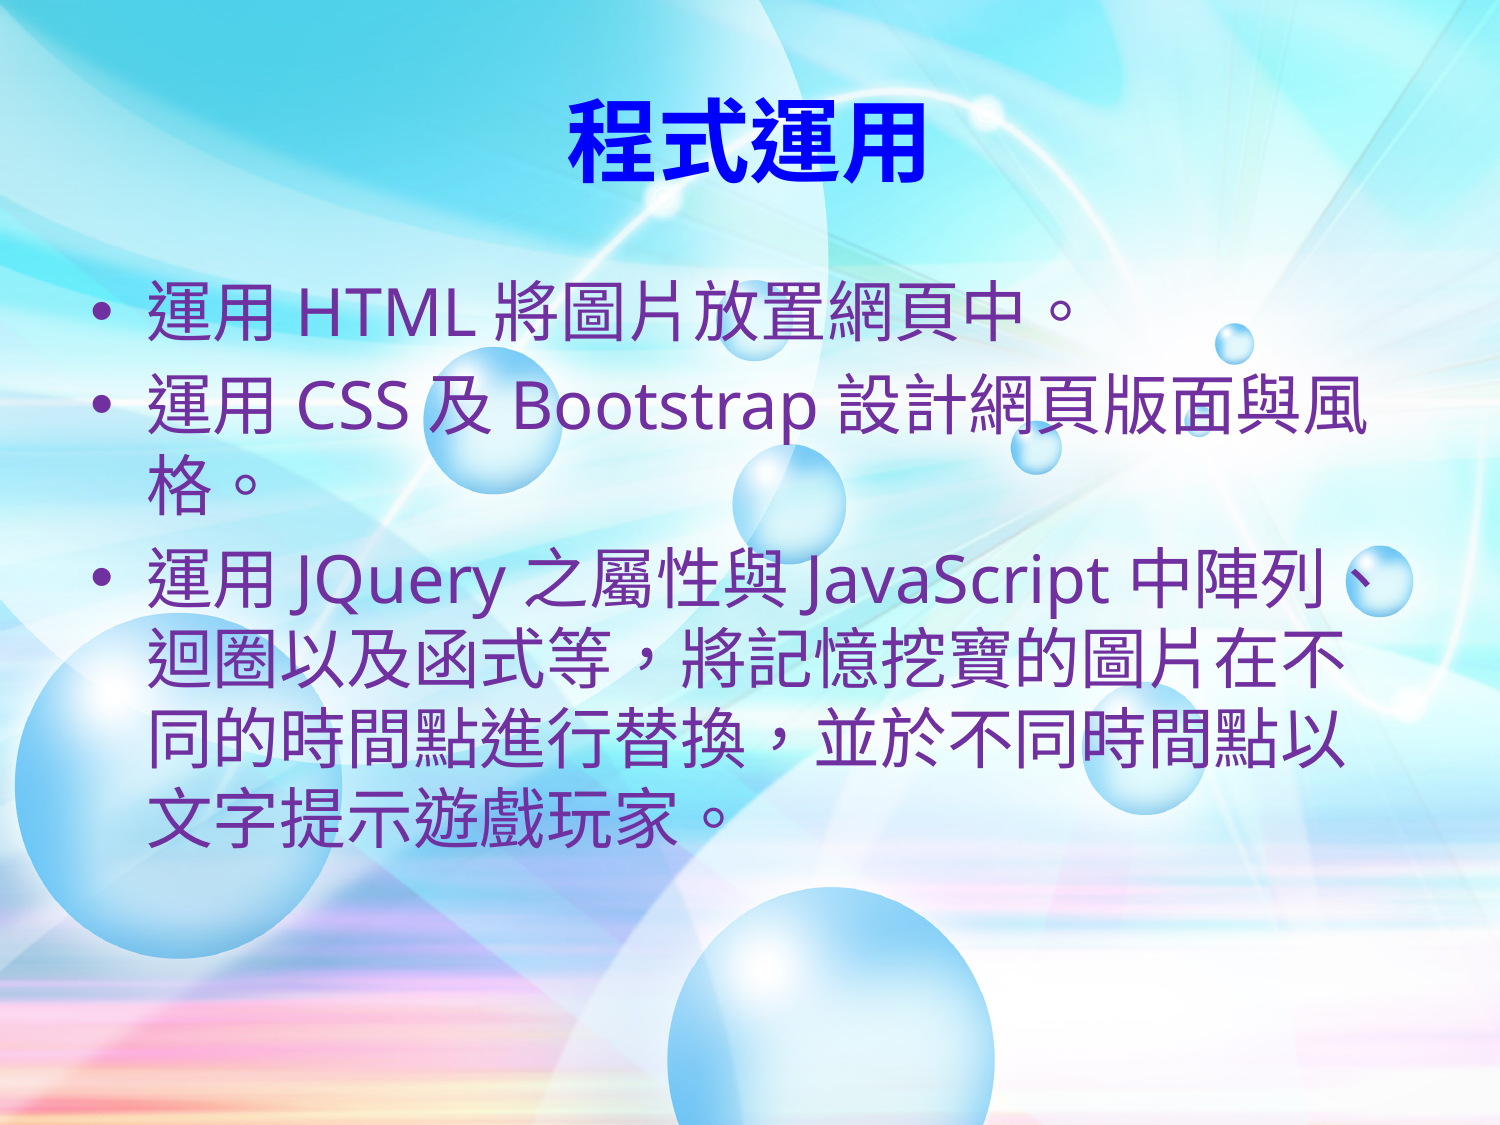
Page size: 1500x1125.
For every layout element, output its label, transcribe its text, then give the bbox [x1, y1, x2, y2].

picture [0, 0, 1500, 1125]
list 運用HTML將圖片放置網頁中。 運用CSS及Bootstrap設計網頁版面與風格。 運用JQuery之屬性與JavaScript中陣列、迴圈以及函式等，將記憶挖寶的圖片在不同的時間點進行替換，並於不同時間點以文字提示遊戲玩家。 [75, 262, 1425, 1005]
title 程式運用 [75, 45, 1425, 233]
